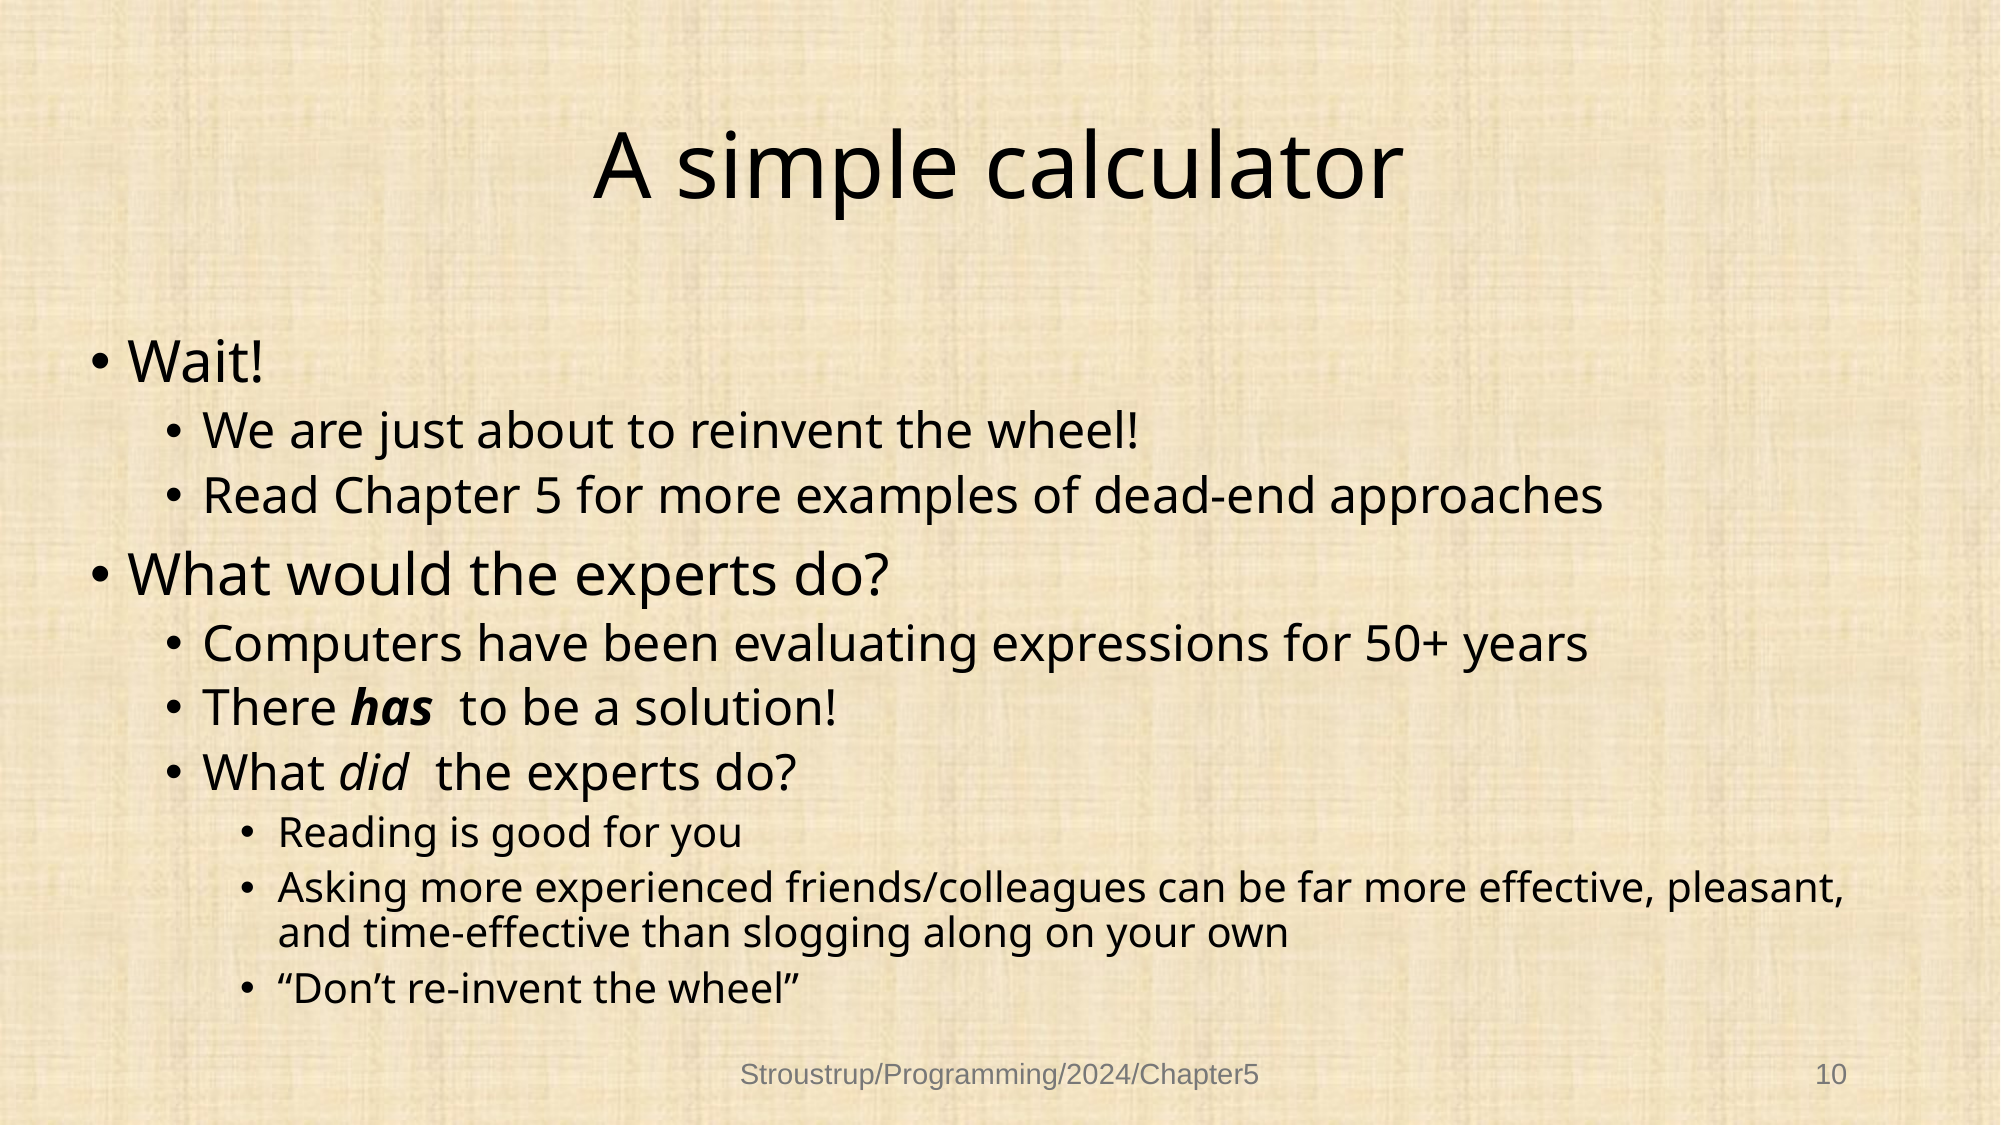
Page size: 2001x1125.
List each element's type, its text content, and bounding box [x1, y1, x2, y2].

slide_number 10 [1412, 1042, 1863, 1103]
list Wait! We are just about to reinvent the wheel! Read Chapter 5 for more examples of dead-end approaches What would the experts do? Computers have been evaluating expressions for 50+ years There has to be a solution! What did the experts do? Reading is good for you Asking more experienced friends/colleagues can be far more effective, pleasant, and time-effective than slogging along on your own “Don’t re-invent the wheel” [75, 324, 1863, 1000]
title A simple calculator [137, 59, 1863, 278]
picture [0, 0, 2001, 1125]
footer Stroustrup/Programming/2024/Chapter5 [662, 1042, 1338, 1103]
